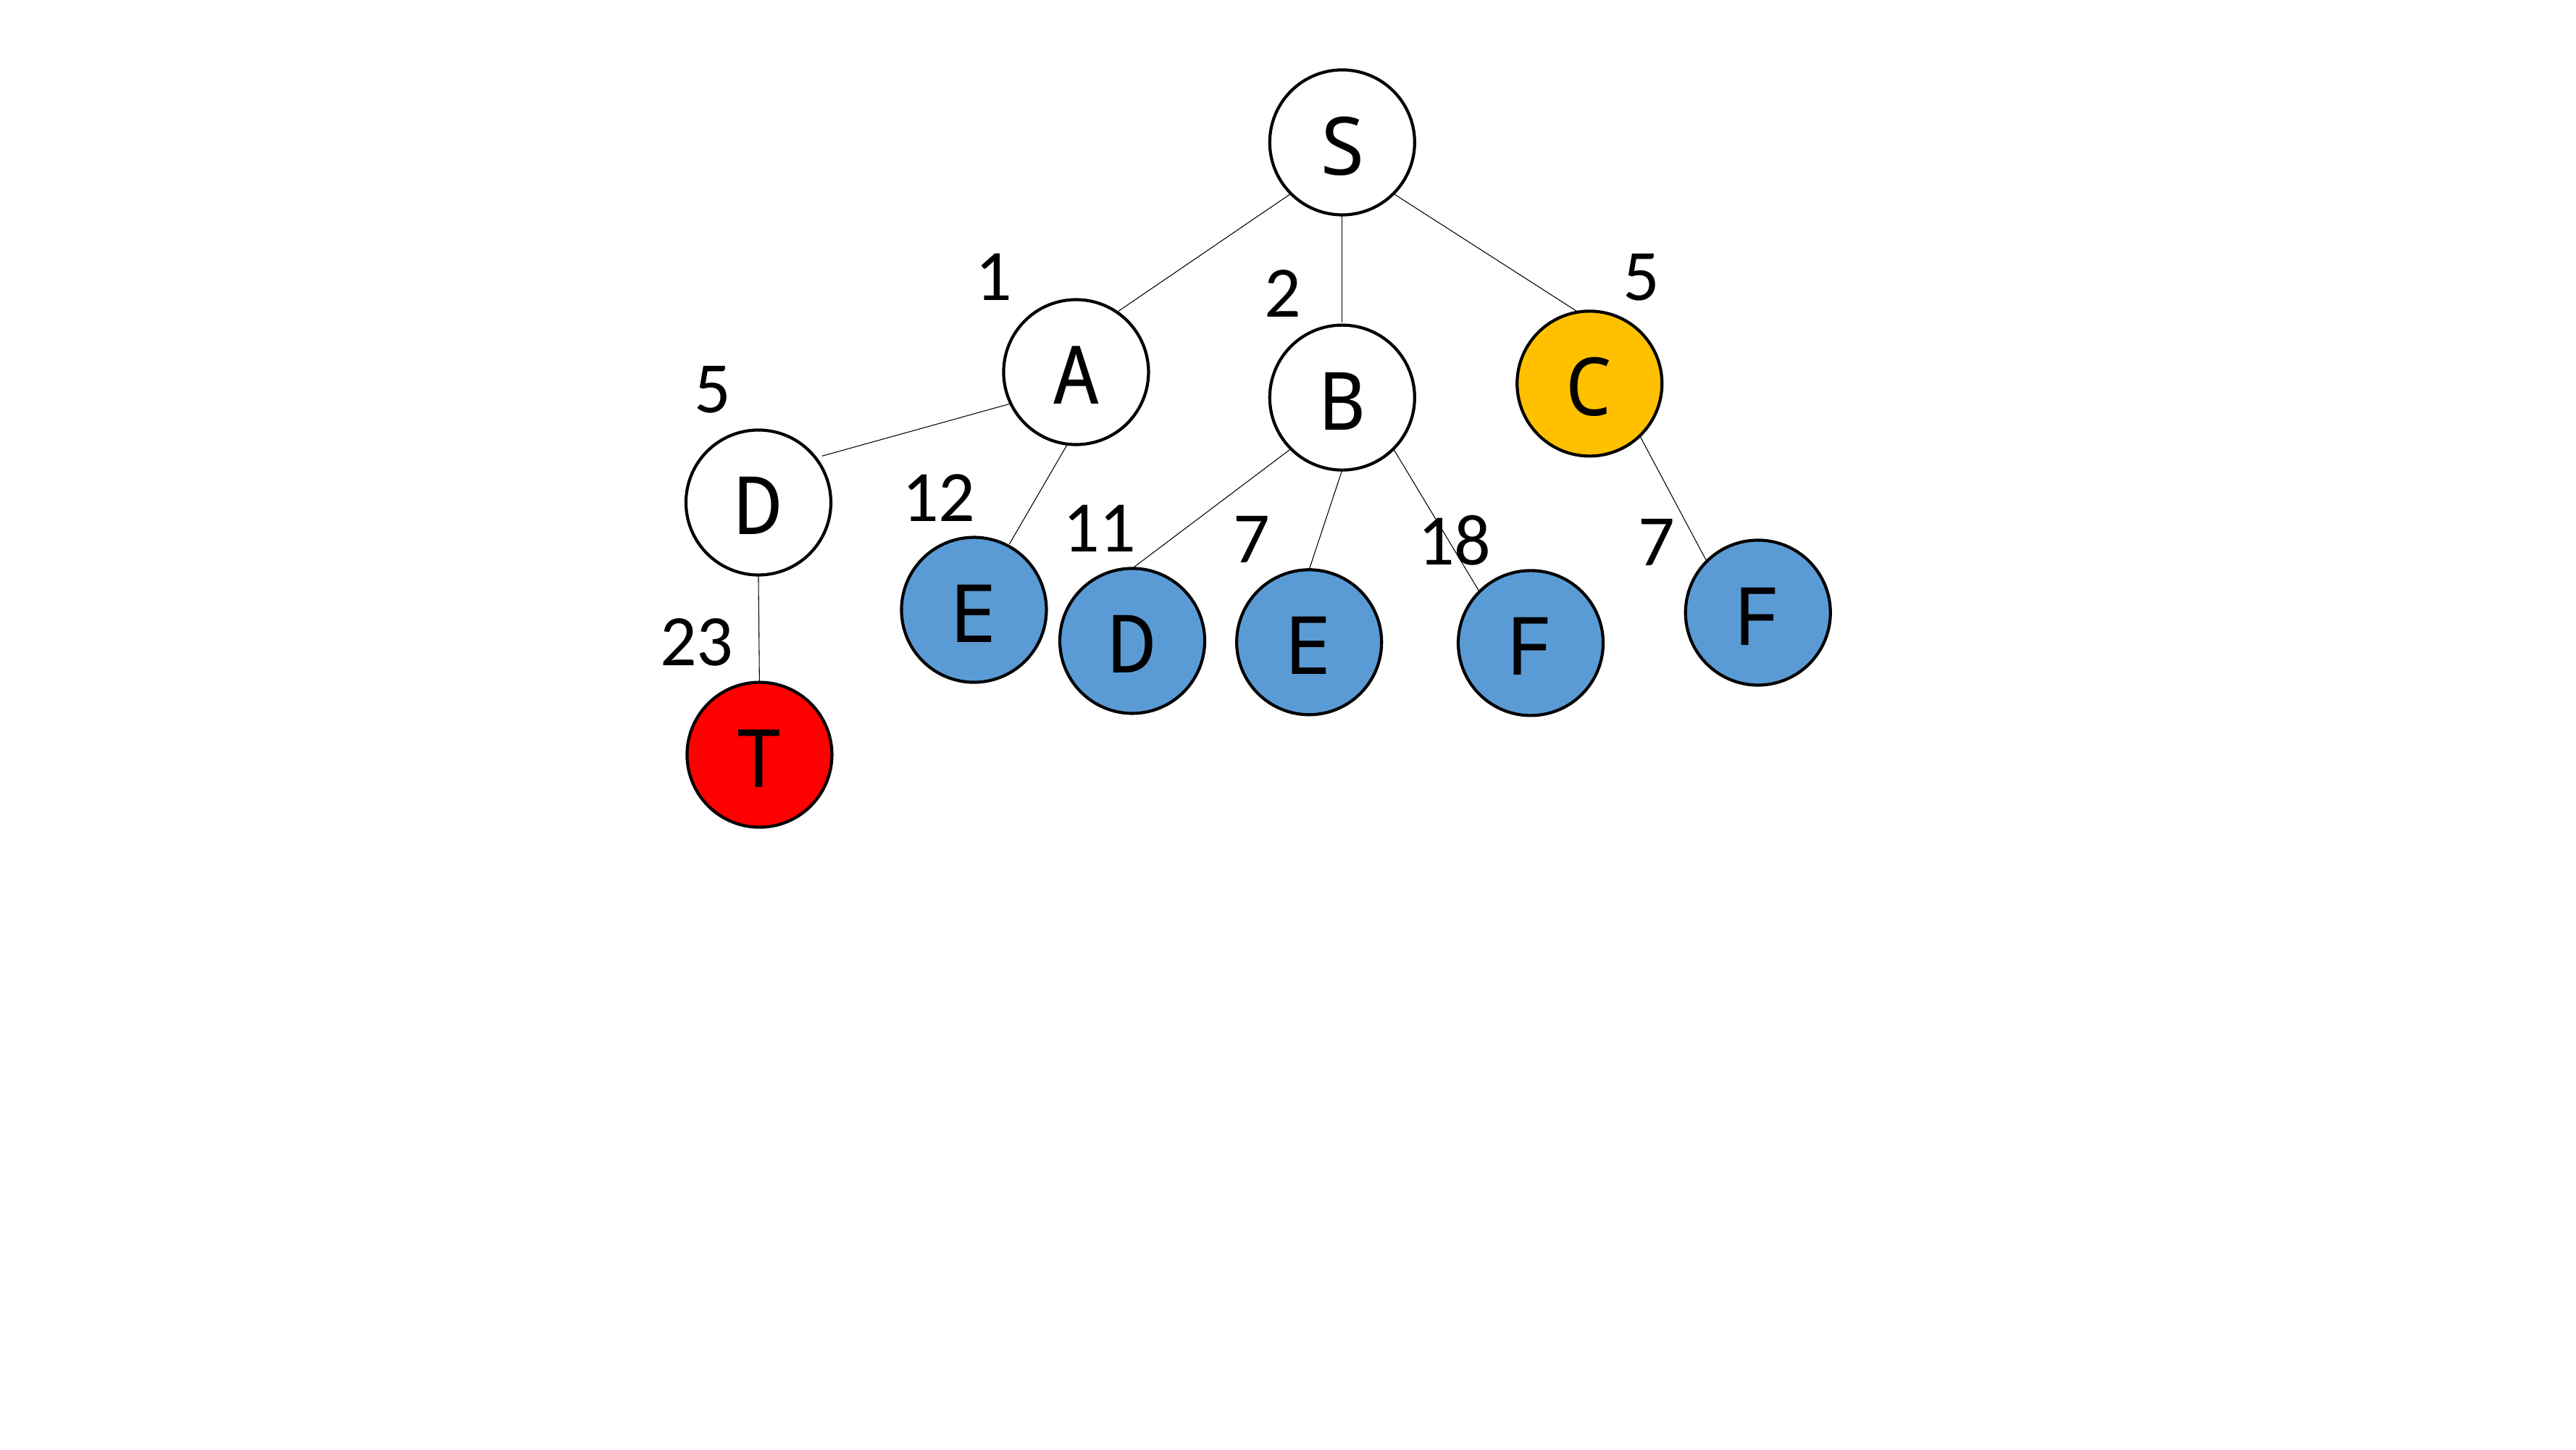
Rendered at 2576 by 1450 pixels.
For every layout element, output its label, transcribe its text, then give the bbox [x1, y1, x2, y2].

text_box S [1268, 69, 1415, 216]
text_box 18 [1480, 487, 1546, 585]
text_box 7 [1222, 485, 1361, 583]
text_box T [686, 686, 833, 828]
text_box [1309, 470, 1342, 570]
text_box 5 [1612, 222, 1715, 320]
text_box F [1457, 571, 1605, 717]
text_box B [1268, 325, 1415, 471]
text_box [1118, 193, 1292, 312]
text_box A [1003, 299, 1150, 446]
text_box E [1236, 583, 1383, 716]
text_box 7 [1627, 488, 1731, 586]
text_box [1639, 436, 1707, 562]
text_box 11 [1052, 474, 1191, 572]
text_box E [900, 541, 1047, 683]
text_box F [1684, 539, 1831, 686]
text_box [1009, 444, 1068, 544]
text_box D [685, 433, 832, 576]
text_box C [1516, 310, 1663, 457]
text_box 12 [891, 457, 1009, 541]
text_box 5 [683, 335, 822, 433]
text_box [1393, 193, 1577, 312]
text_box 1 [964, 222, 1068, 320]
text_box 2 [1253, 239, 1357, 338]
text_box D [1058, 572, 1206, 714]
text_box 23 [649, 588, 788, 686]
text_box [1132, 449, 1292, 569]
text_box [1393, 449, 1480, 592]
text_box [821, 404, 1010, 457]
